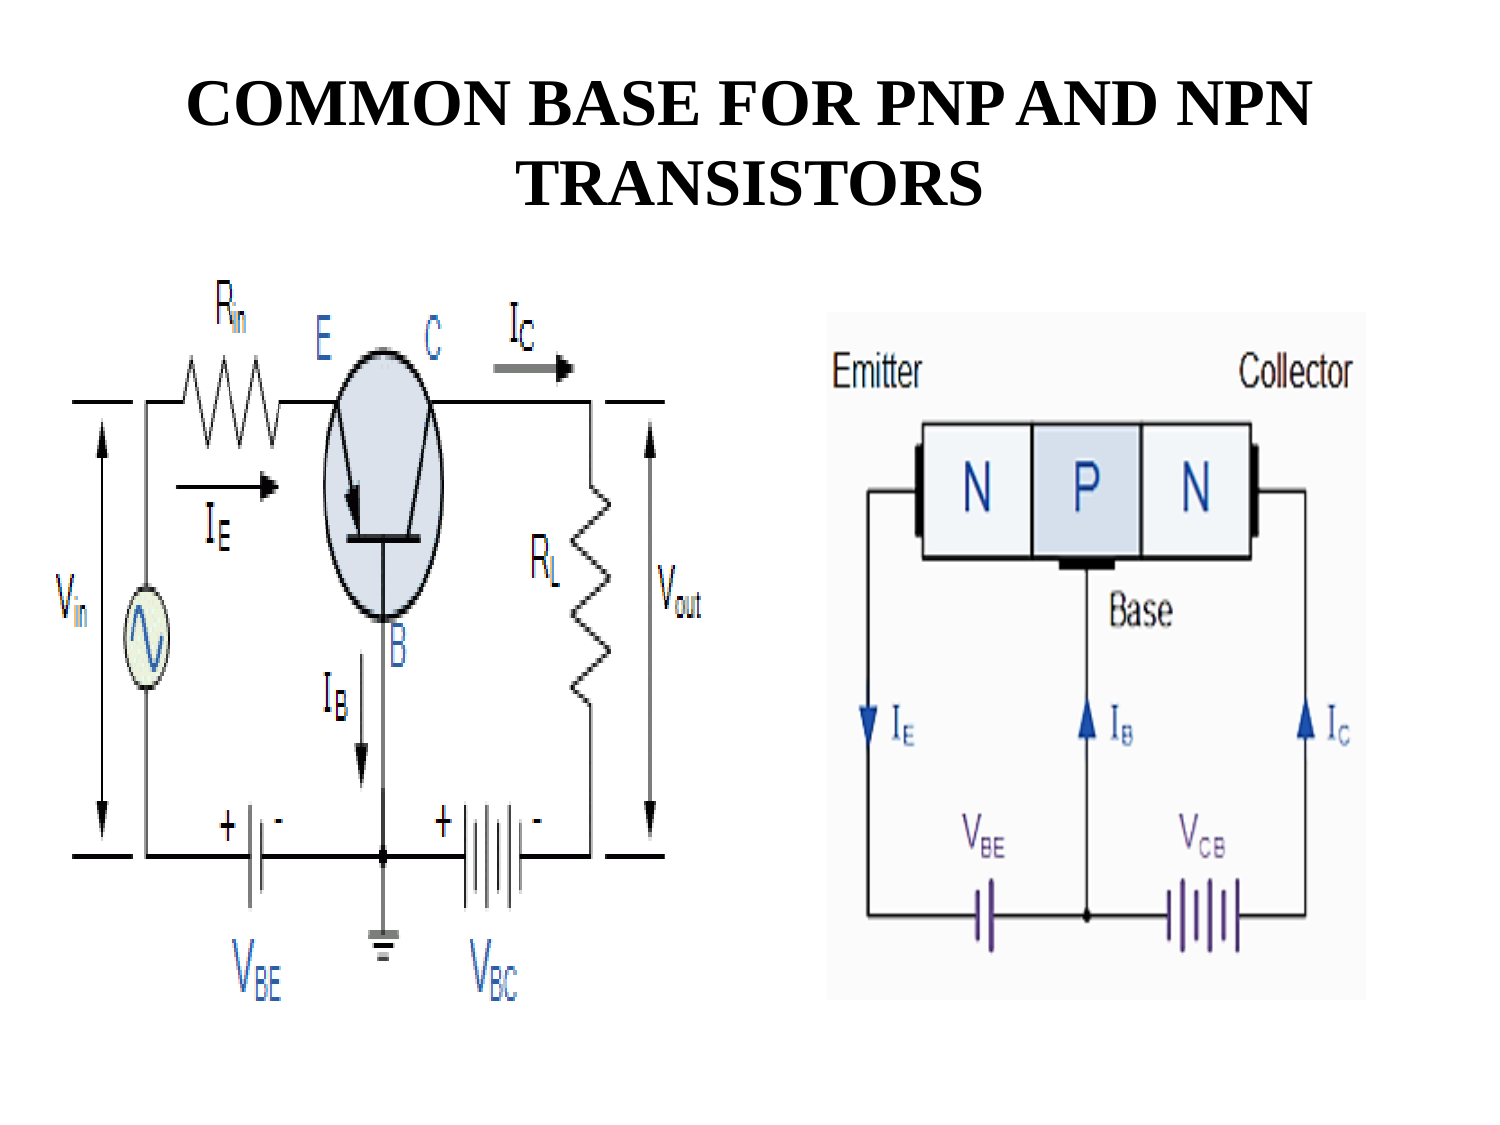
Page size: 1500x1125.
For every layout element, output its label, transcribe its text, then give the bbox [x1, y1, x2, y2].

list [824, 312, 1366, 1001]
title COMMON BASE FOR PNP AND NPN TRANSISTORS [75, 45, 1425, 233]
picture [37, 249, 713, 1034]
